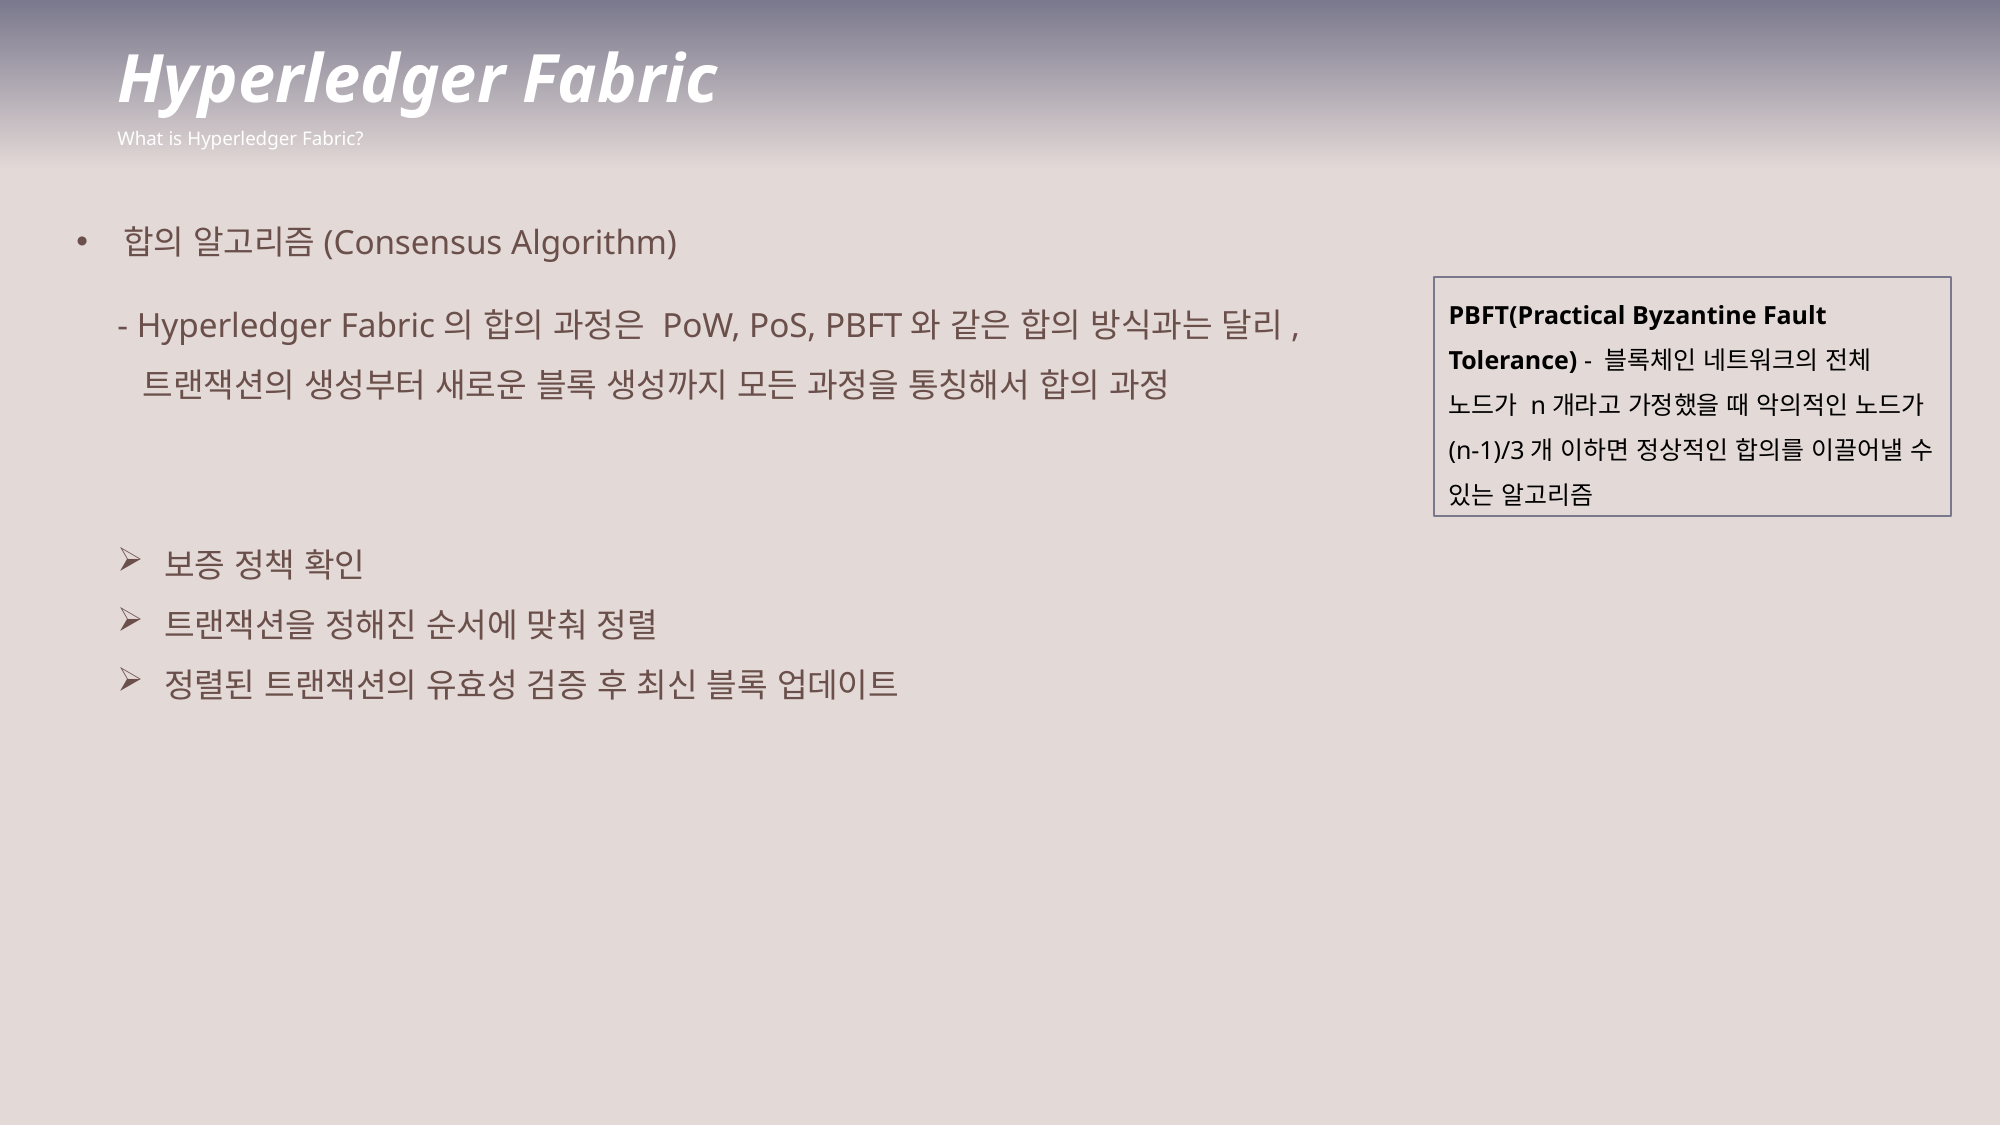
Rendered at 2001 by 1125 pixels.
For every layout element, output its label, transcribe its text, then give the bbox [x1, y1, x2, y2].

text_box - Hyperledger Fabric의 합의 과정은 PoW, PoS, PBFT와 같은 합의 방식과는 달리, 트랜잭션의 생성부터 새로운 블록 생성까지 모든 과정을 통칭해서 합의 과정 보증 정책 확인 트랜잭션을 정해진 순서에 맞춰 정렬 정렬된 트랜잭션의 유효성 검증 후 최신 블록 업데이트 [102, 277, 1339, 772]
text_box 합의 알고리즘(Consensus Algorithm) [61, 193, 1074, 269]
text_box Hyperledger Fabric What is Hyperledger Fabric? [102, 0, 908, 157]
text_box PBFT(Practical Byzantine Fault Tolerance) - 블록체인 네트워크의 전체 노드가 n개라고 가정했을 때 악의적인 노드가 (n-1)/3개 이하면 정상적인 합의를 이끌어낼 수 있는 알고리즘 [1433, 277, 1952, 517]
